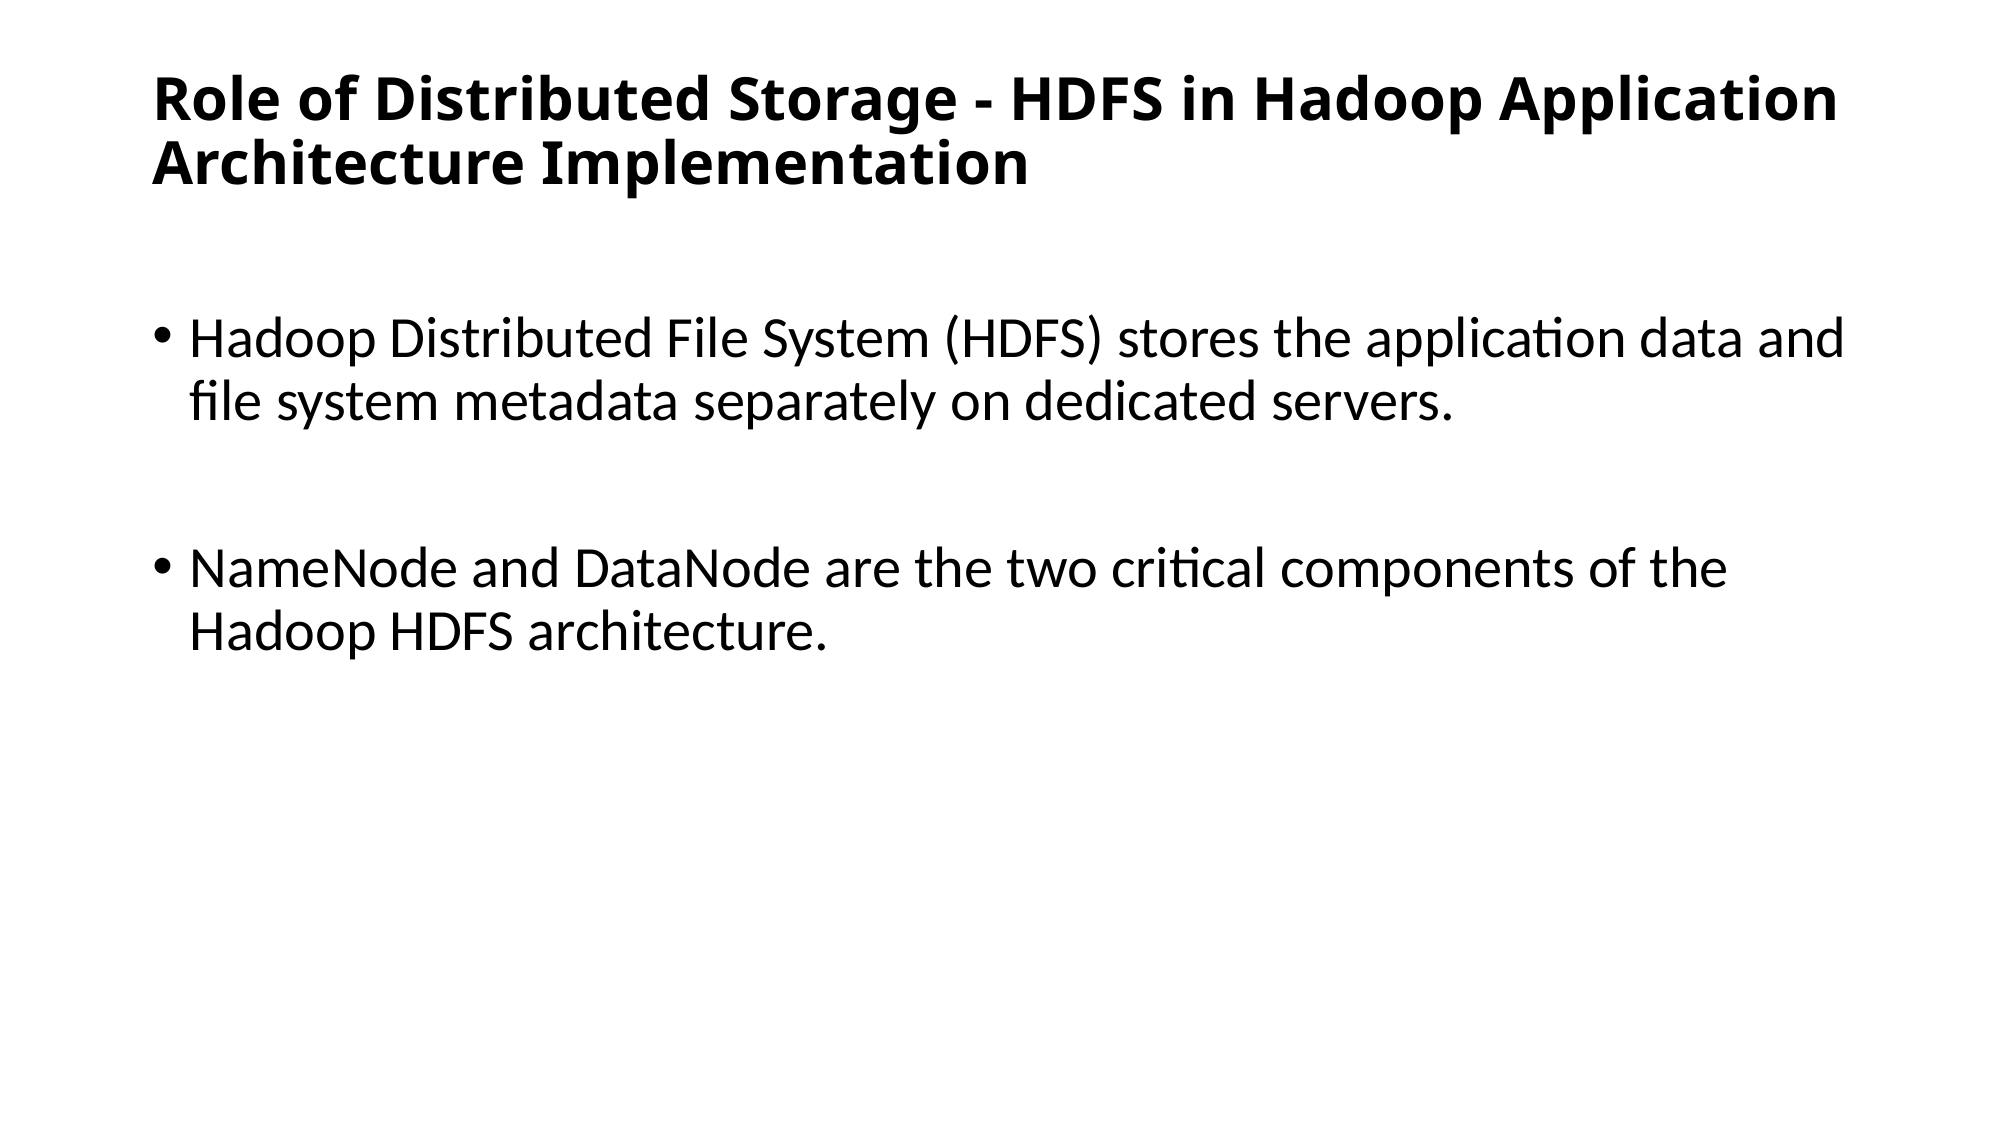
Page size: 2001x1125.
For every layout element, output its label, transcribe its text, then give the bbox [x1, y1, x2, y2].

title Role of Distributed Storage - HDFS in Hadoop Application Architecture Implementation [137, 59, 1863, 278]
list Hadoop Distributed File System (HDFS) stores the application data and file system metadata separately on dedicated servers. NameNode and DataNode are the two critical components of the Hadoop HDFS architecture. [137, 299, 1863, 1014]
